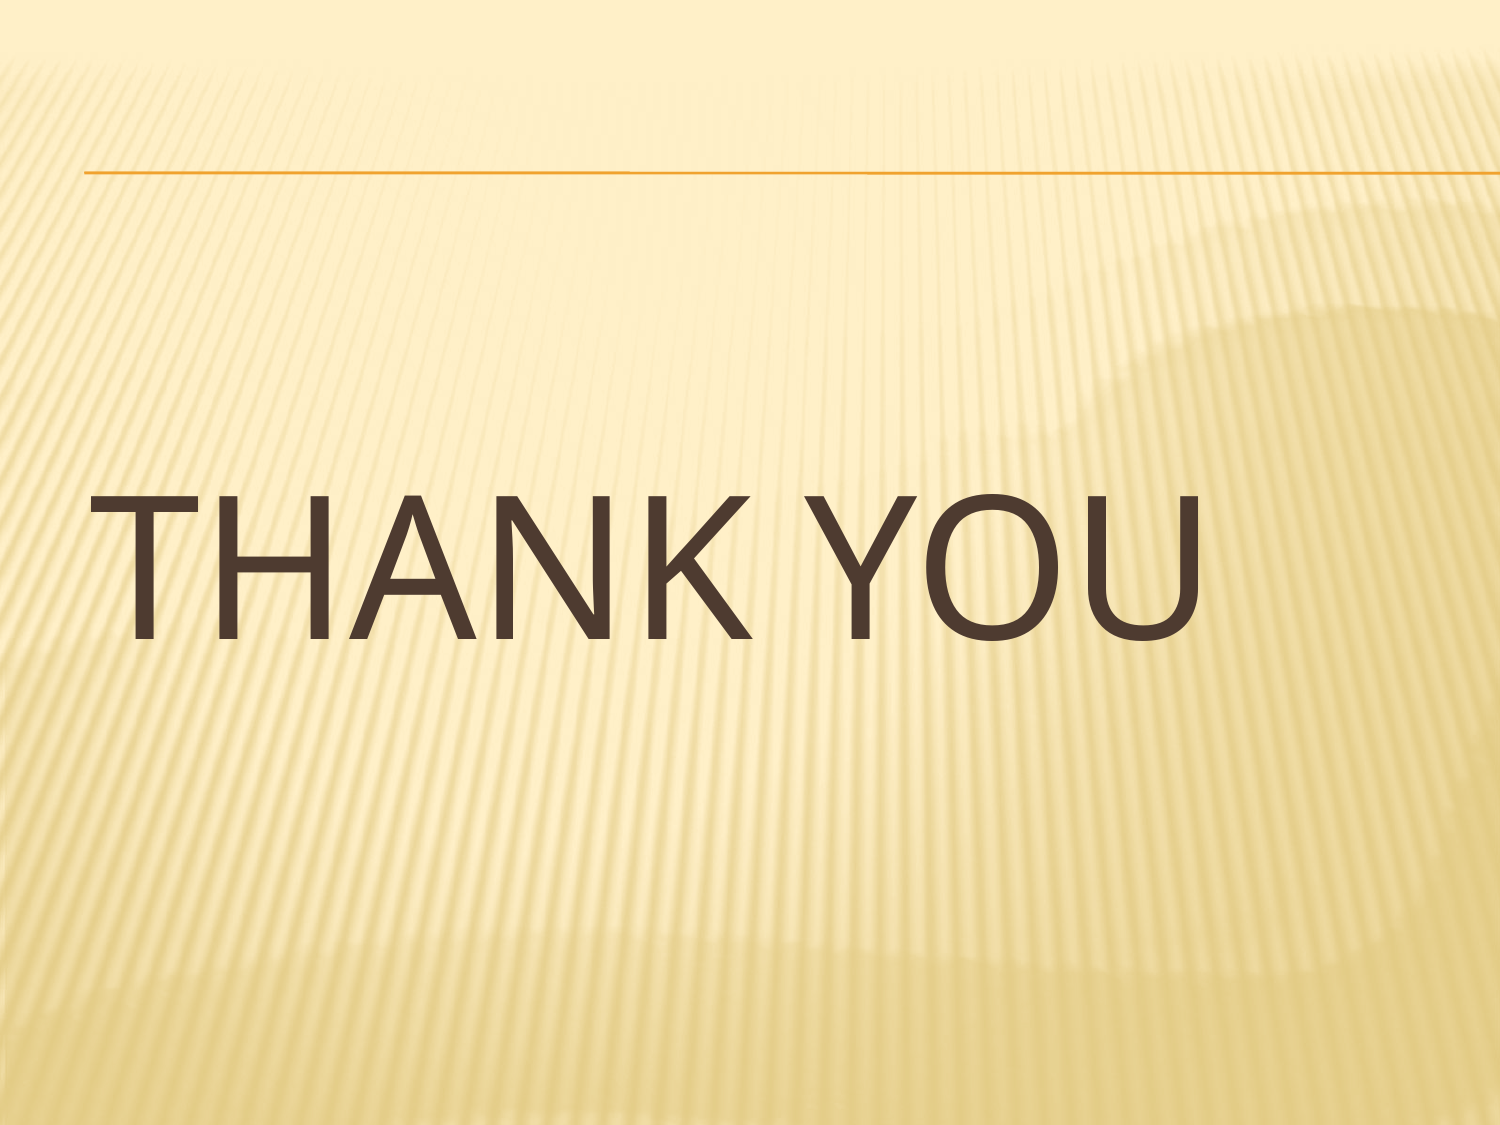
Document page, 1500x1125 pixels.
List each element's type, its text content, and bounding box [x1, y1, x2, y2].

title Thank You [75, 45, 1425, 1075]
